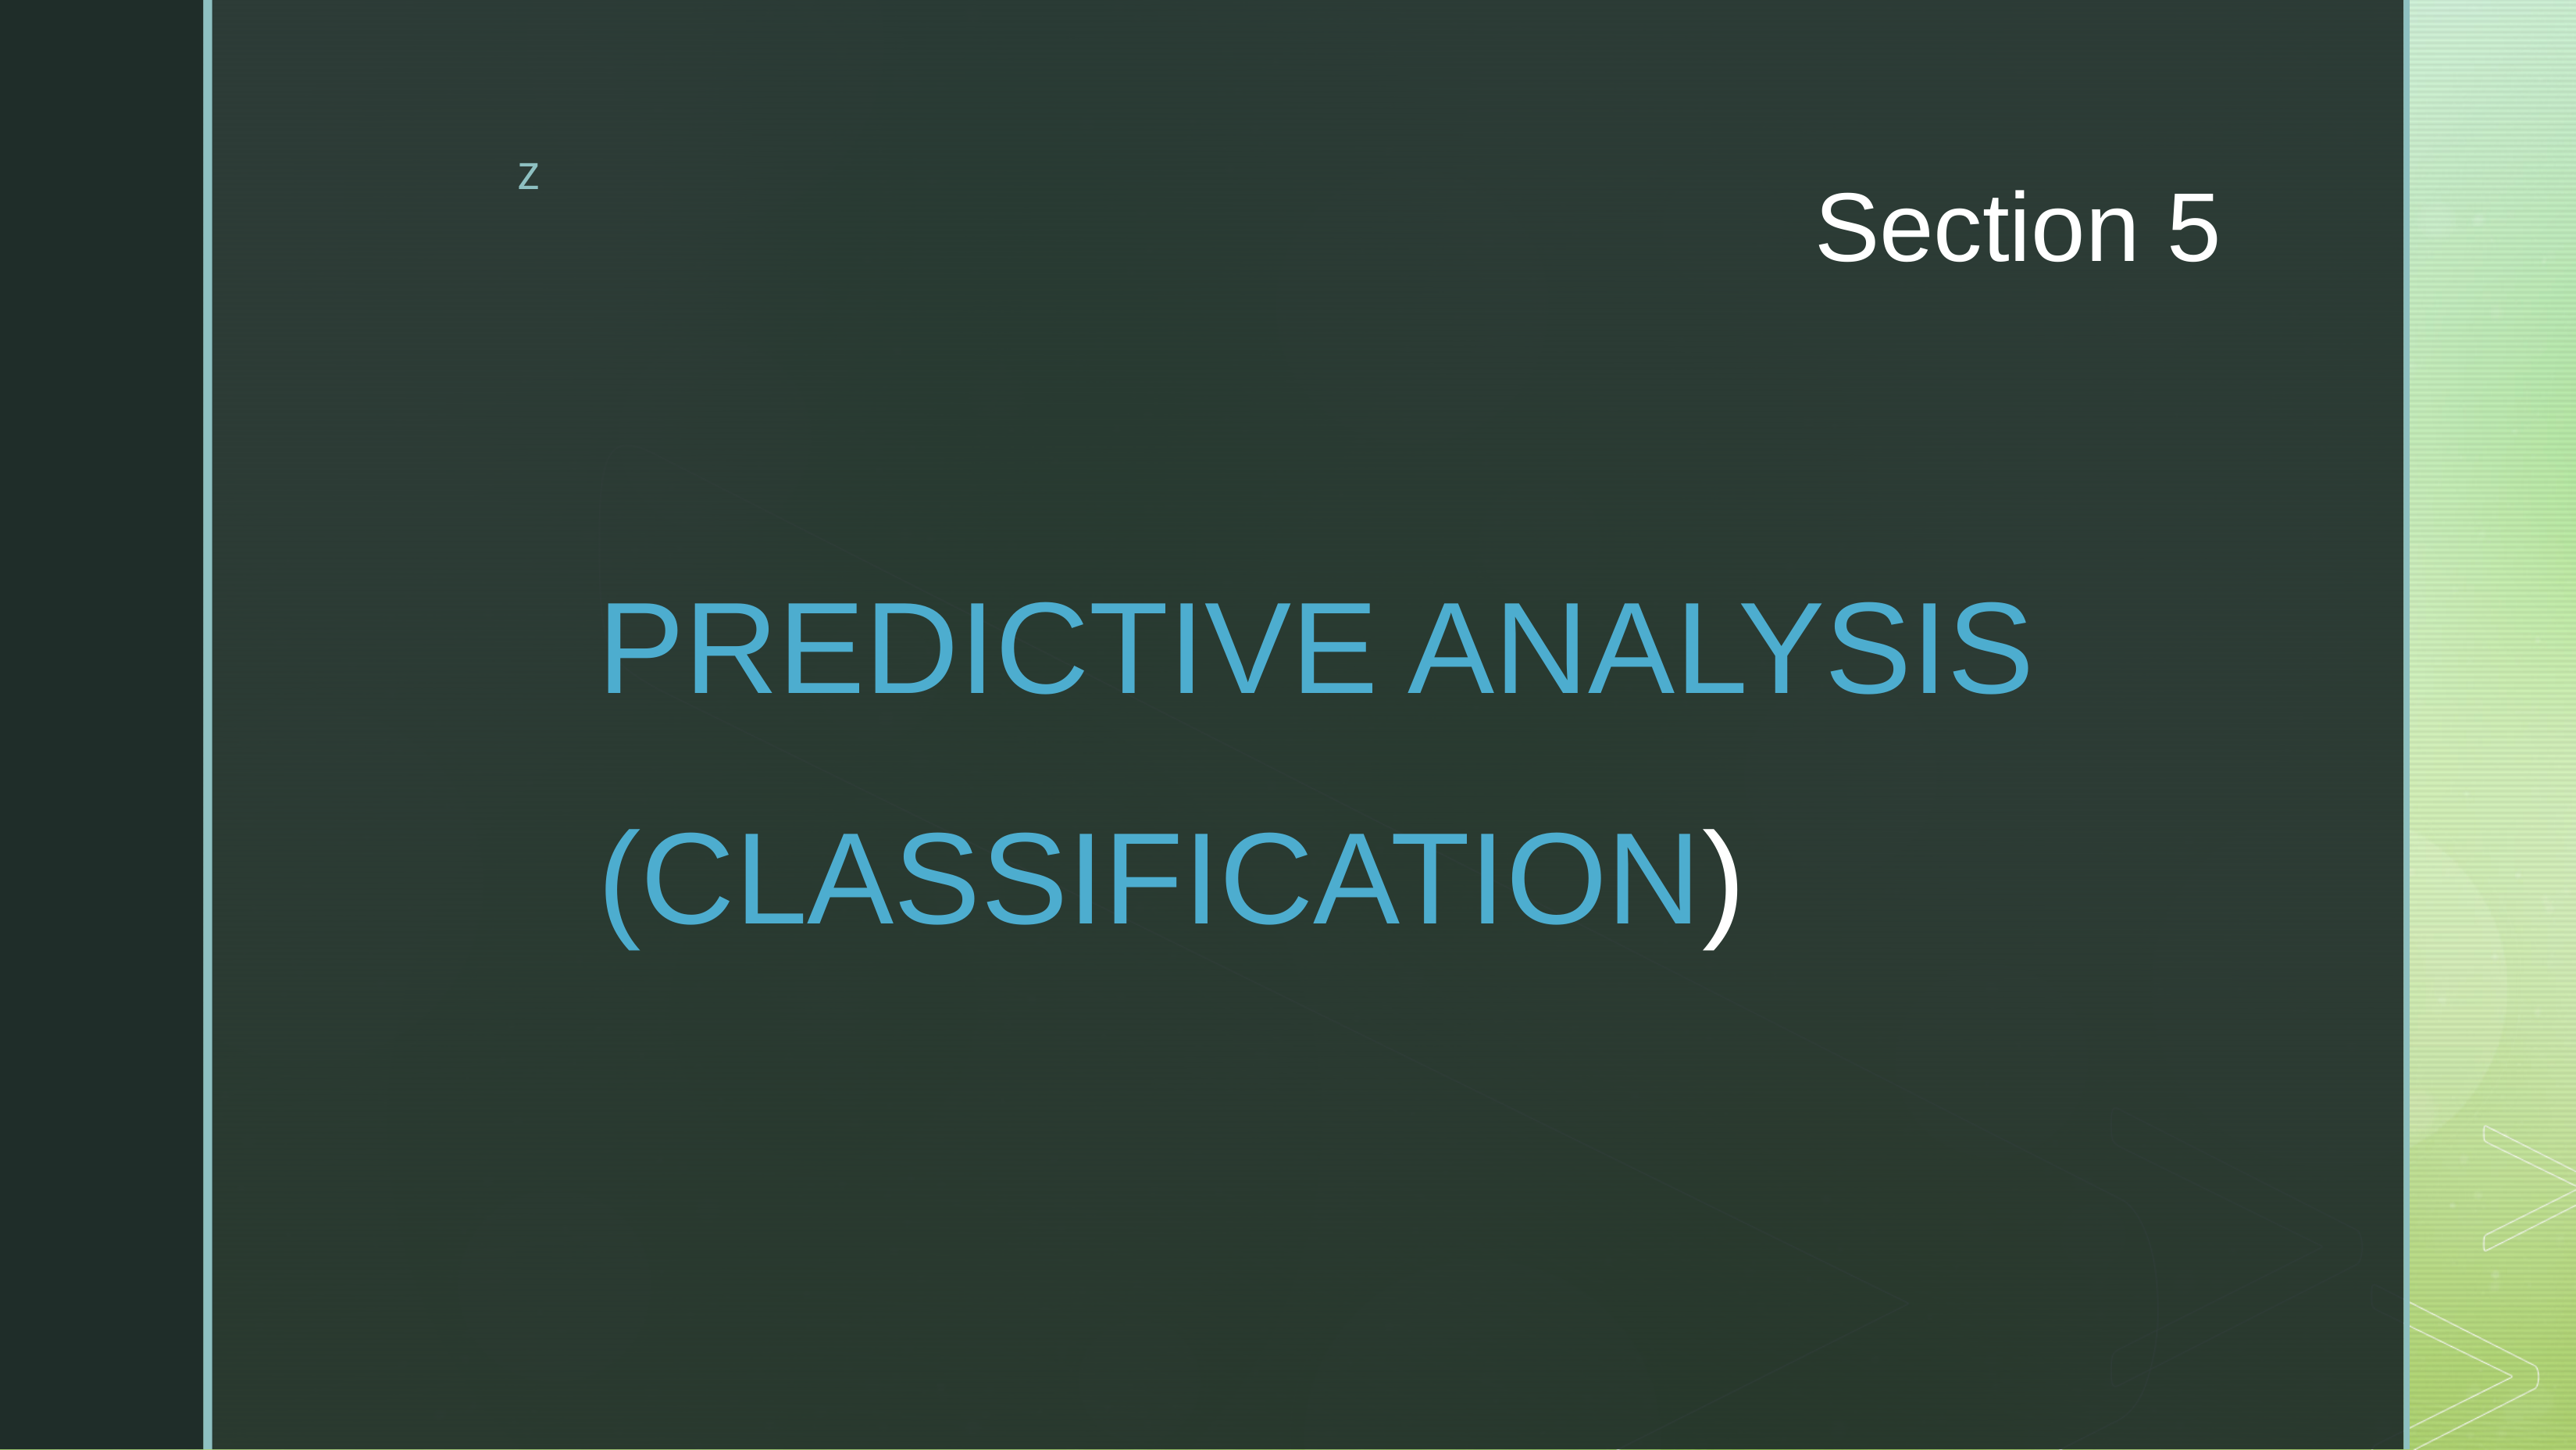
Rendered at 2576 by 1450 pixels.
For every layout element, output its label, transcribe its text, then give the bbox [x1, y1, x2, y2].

title Section 5 [551, 170, 2234, 399]
picture [2410, 0, 2576, 1450]
list PREDICTIVE ANALYSIS (CLASSIFICATION) [586, 434, 2234, 1279]
